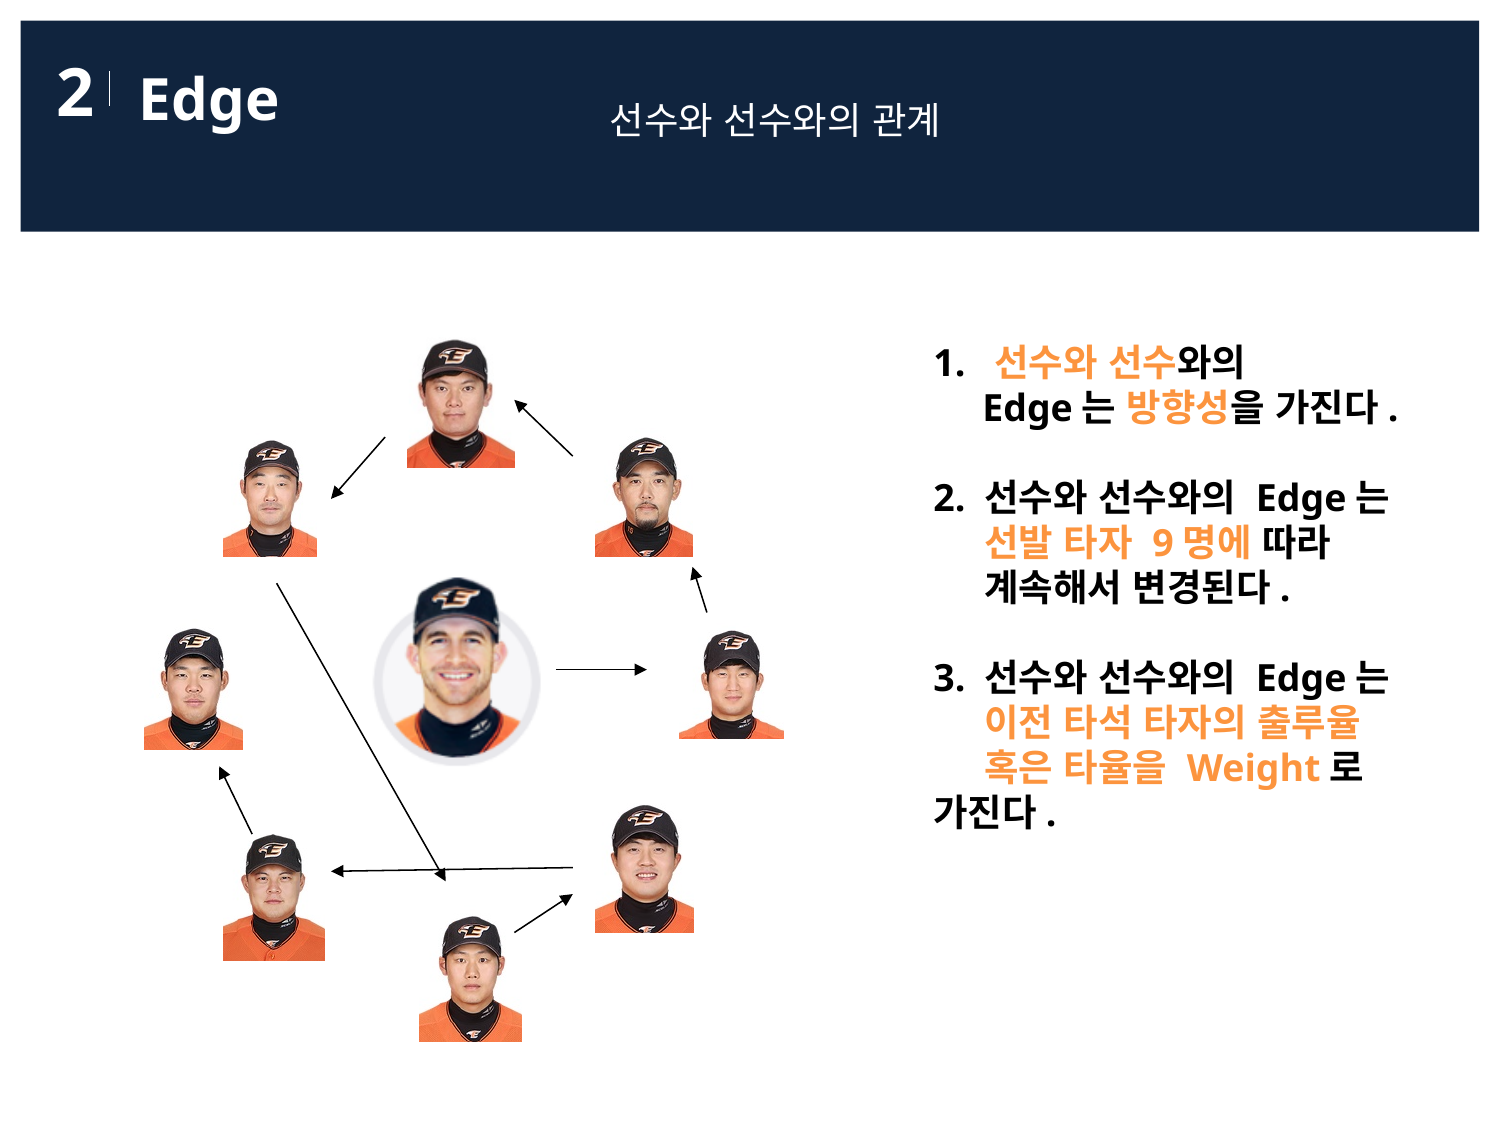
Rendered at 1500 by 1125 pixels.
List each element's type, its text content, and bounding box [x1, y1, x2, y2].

picture [594, 426, 693, 557]
picture [222, 833, 325, 962]
text_box 선수와 선수와의 관계 [595, 89, 1206, 150]
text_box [330, 436, 386, 500]
text_box Edge [123, 54, 798, 244]
picture [418, 904, 522, 1042]
picture [595, 802, 694, 933]
picture [347, 551, 557, 788]
picture [407, 331, 515, 469]
title 2 [41, 19, 148, 161]
picture [144, 619, 243, 751]
text_box [19, 19, 123, 234]
text_box [148, 19, 1481, 234]
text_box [219, 766, 253, 835]
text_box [330, 867, 573, 872]
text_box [514, 893, 573, 933]
picture [678, 619, 784, 740]
picture [222, 430, 317, 557]
text_box 1. 선수와 선수와의 Edge는 방향성을 가진다. 2. 선수와 선수와의 Edge는 선발 타자 9명에 따라 계속해서 변경된다. 3. 선수와 선수와의 Edge는 이전 타석 타자의 출루율 혹은 타율을 Weight로 가진다. [918, 331, 1471, 887]
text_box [692, 566, 708, 613]
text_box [276, 582, 446, 882]
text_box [514, 399, 573, 457]
